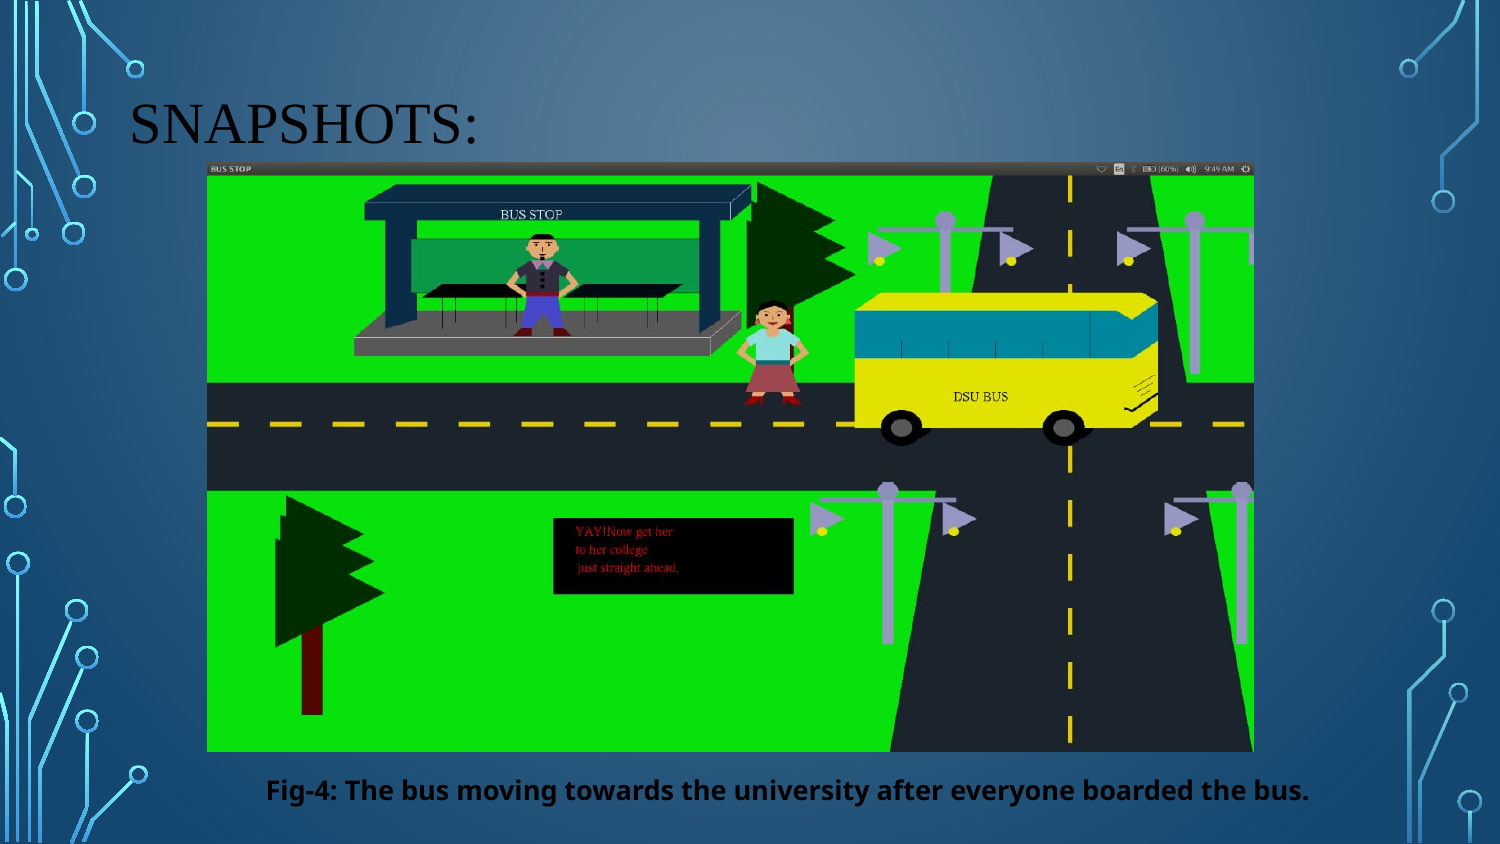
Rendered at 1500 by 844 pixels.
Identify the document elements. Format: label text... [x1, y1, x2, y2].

picture [206, 162, 1255, 752]
list Fig-4: The bus moving towards the university after everyone boarded the bus. [85, 751, 1489, 821]
title Snapshots: [114, 78, 1346, 236]
